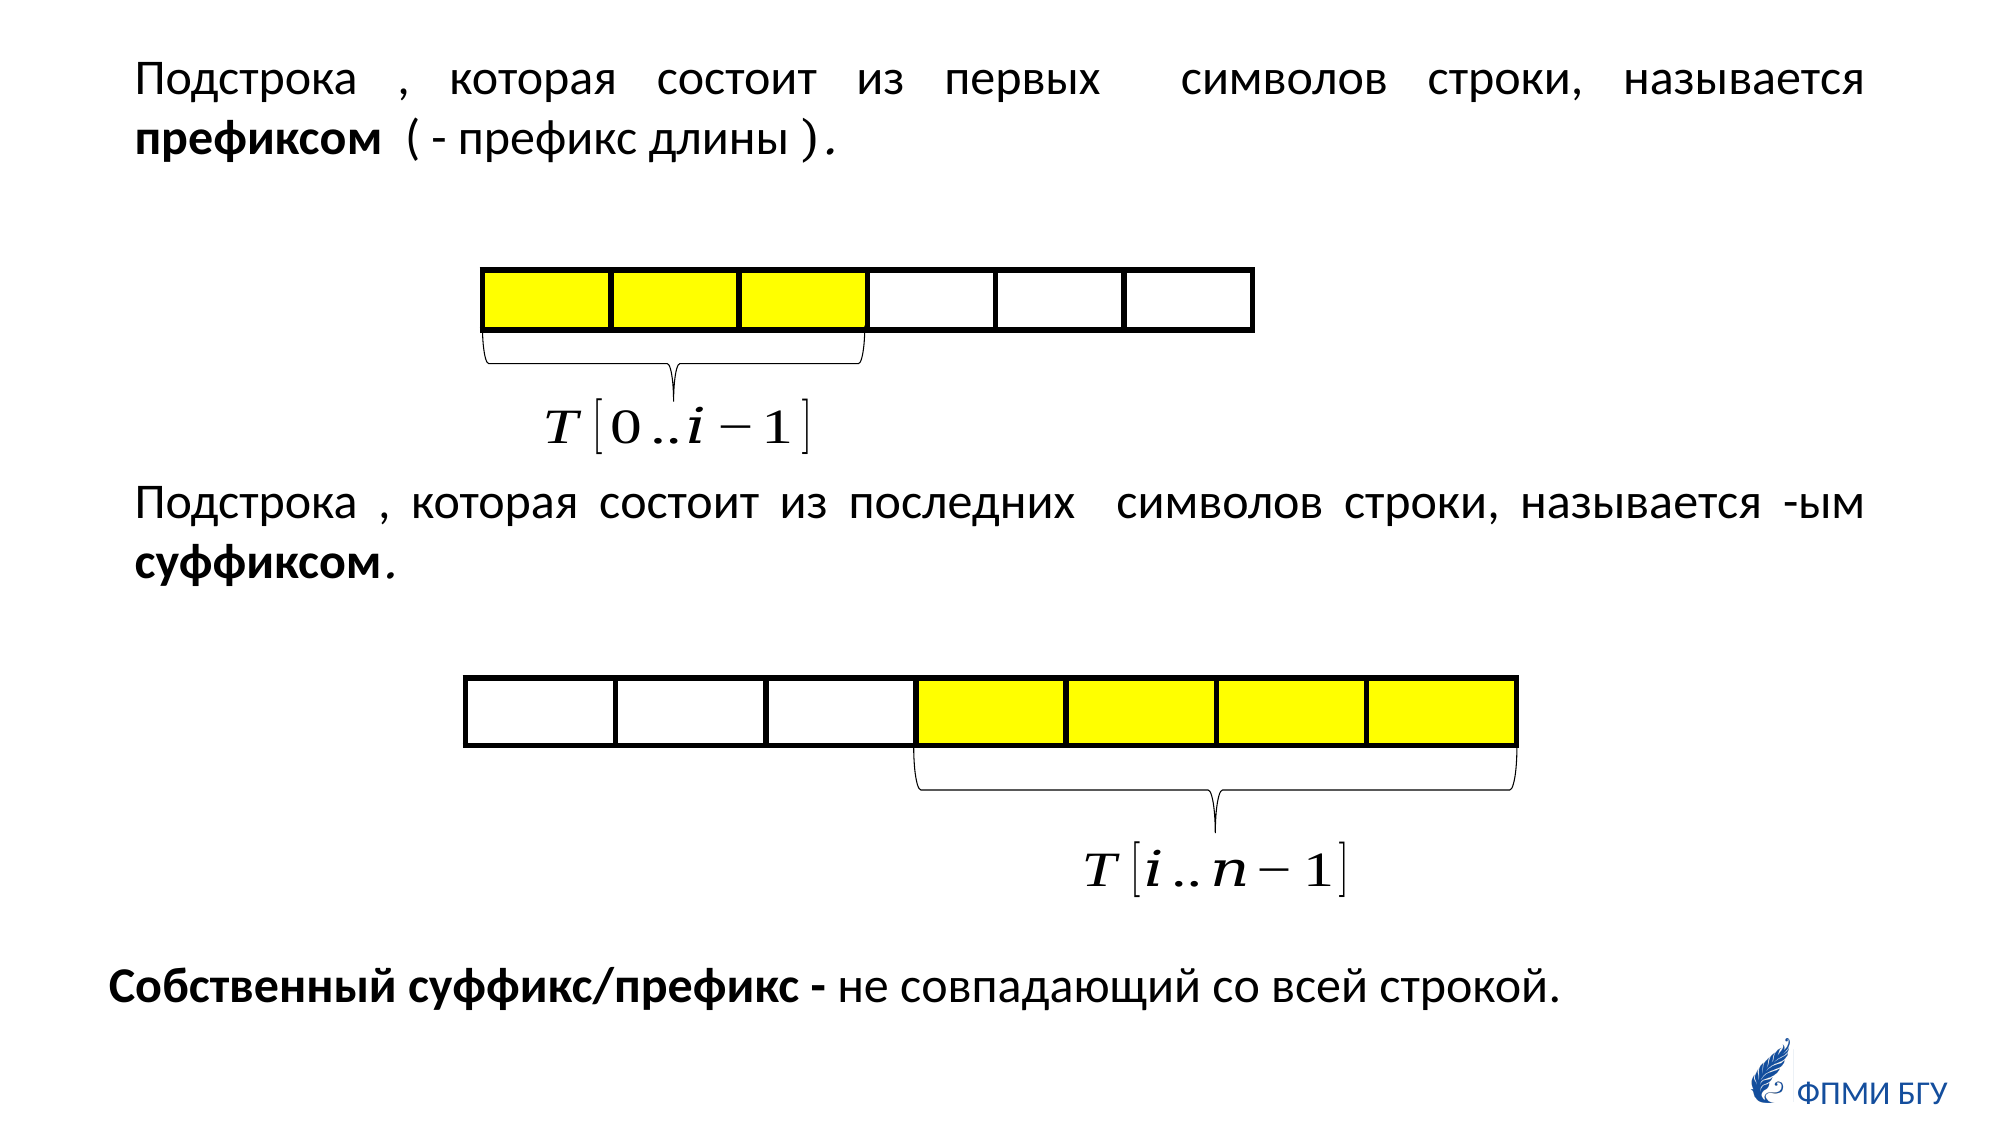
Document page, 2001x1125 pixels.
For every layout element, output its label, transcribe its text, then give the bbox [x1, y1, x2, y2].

picture [1750, 1038, 1794, 1103]
text_box [481, 325, 866, 402]
text_box [913, 746, 1518, 834]
text_box ФПМИ БГУ [1787, 1071, 1958, 1112]
text_box Собственный суффикс/префикс - не совпадающий со всей строкой. [93, 945, 1686, 1021]
